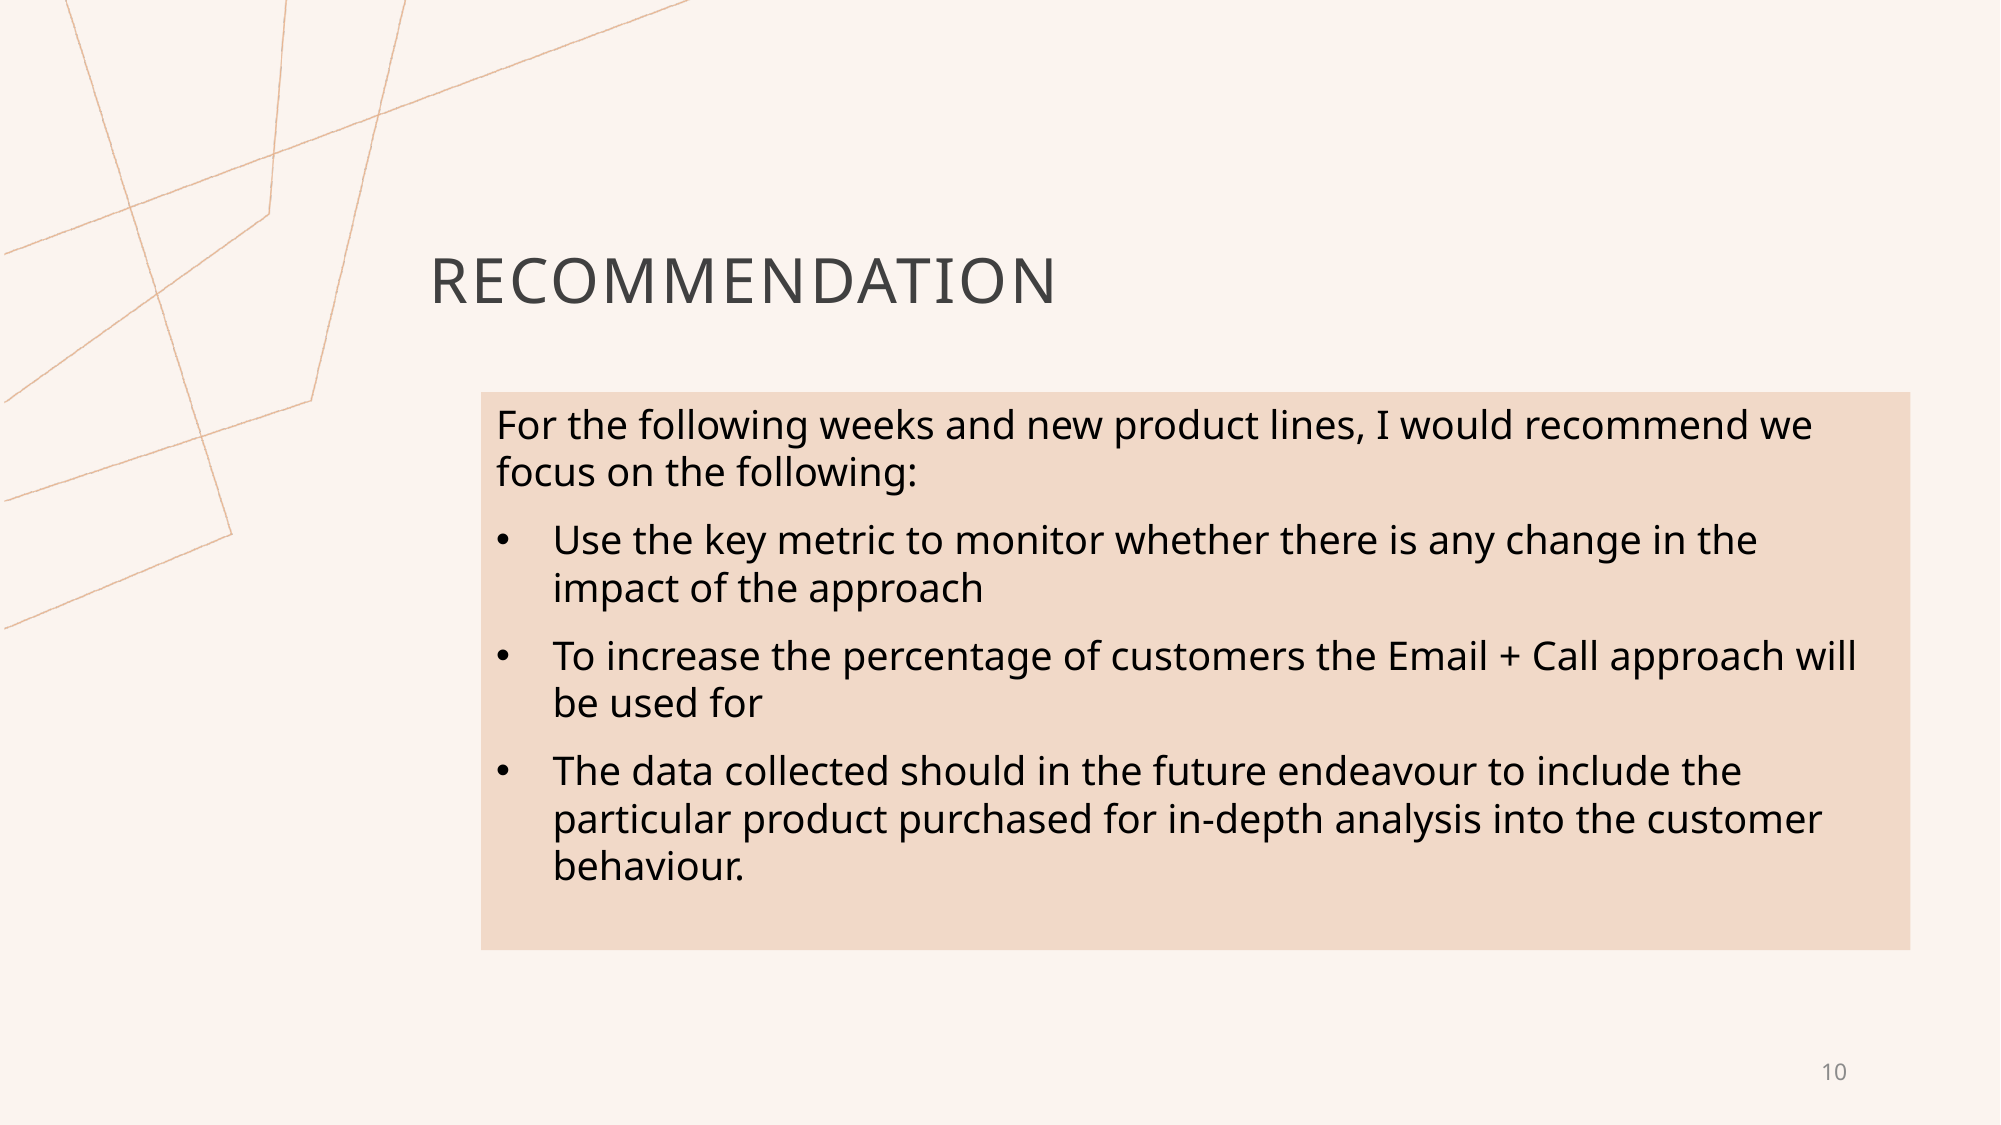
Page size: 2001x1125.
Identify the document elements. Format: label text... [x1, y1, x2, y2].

picture [4, 0, 721, 642]
slide_number 10 [1412, 1042, 1863, 1103]
text_box For the following weeks and new product lines, I would recommend we focus on the following: Use the key metric to monitor whether there is any change in the impact of the approach To increase the percentage of customers the Email + Call approach will be used for The data collected should in the future endeavour to include the particular product purchased for in-depth analysis into the customer behaviour. [481, 392, 1911, 951]
title Recommendation [414, 174, 1796, 393]
